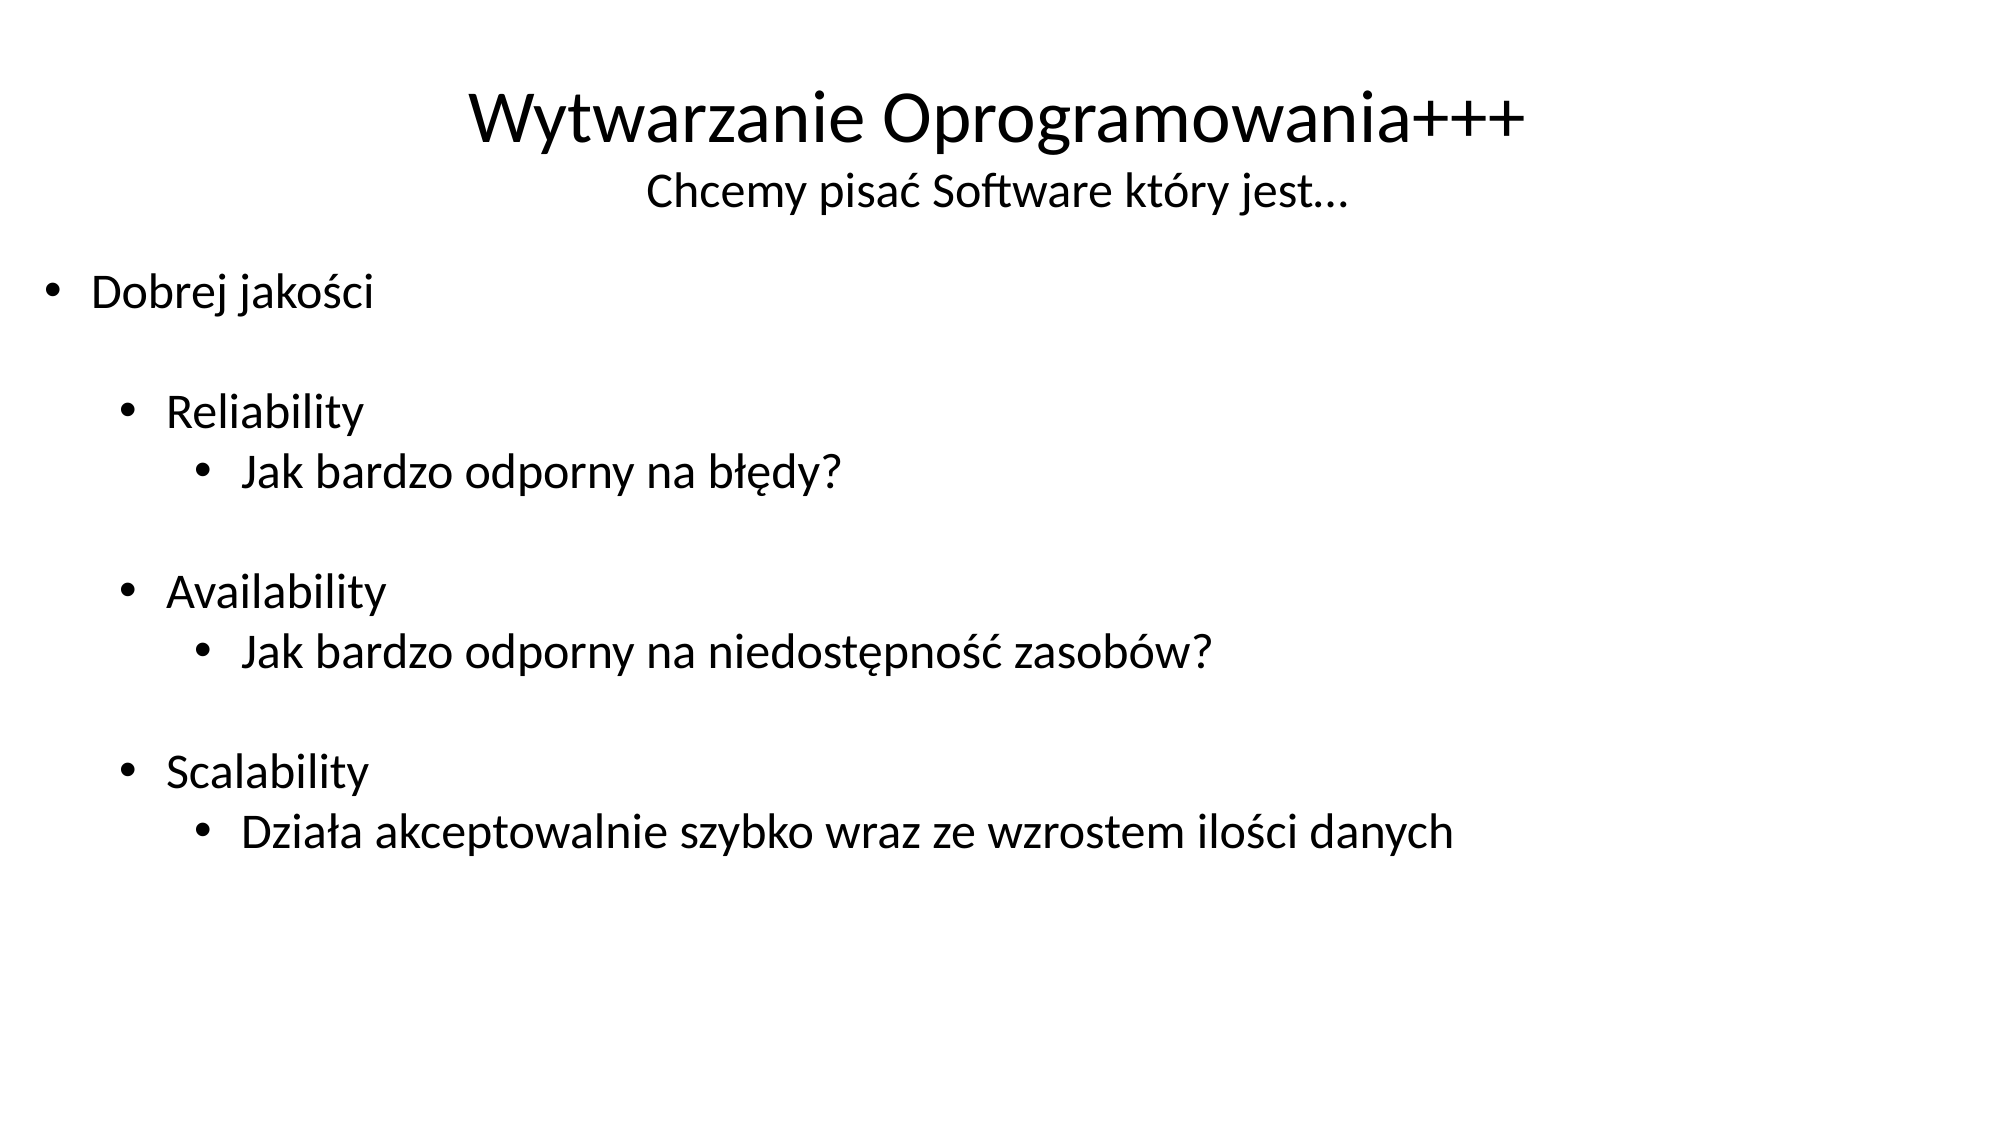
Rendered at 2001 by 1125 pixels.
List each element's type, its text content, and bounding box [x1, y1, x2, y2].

text_box Dobrej jakości Reliability Jak bardzo odporny na błędy? Availability Jak bardzo odporny na niedostępność zasobów? Scalability Działa akceptowalnie szybko wraz ze wzrostem ilości danych [29, 251, 1946, 867]
text_box Wytwarzanie Oprogramowania+++ Chcemy pisać Software który jest… [453, 60, 1542, 225]
